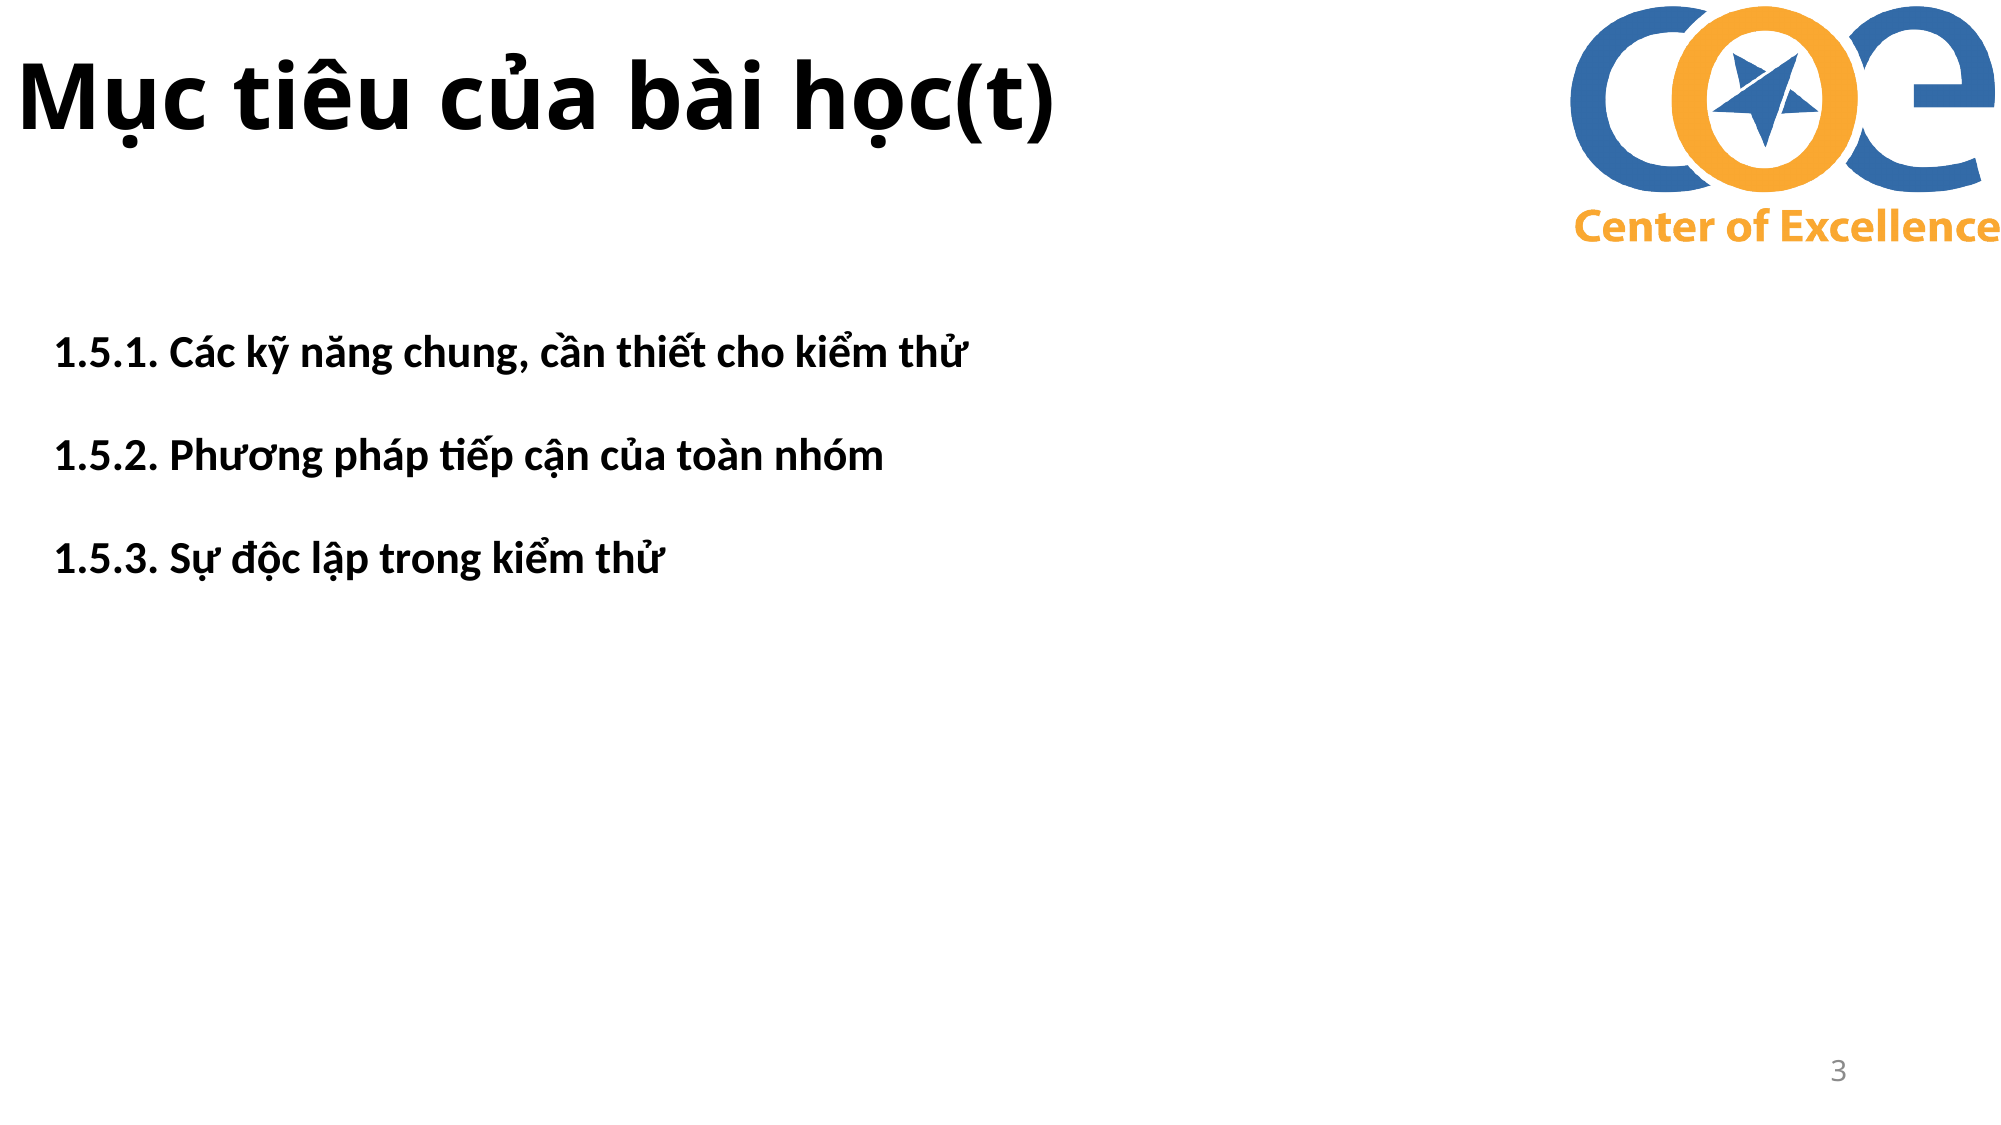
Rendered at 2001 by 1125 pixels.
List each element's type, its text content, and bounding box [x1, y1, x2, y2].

title Mục tiêu của bài học(t) [0, 5, 1725, 194]
picture [1570, 6, 2000, 242]
list 1.5.1. Các kỹ năng chung, cần thiết cho kiểm thử 1.5.2. Phương pháp tiếp cận của toàn nhóm 1.5.3. Sự độc lập trong kiểm thử [38, 286, 2000, 767]
slide_number 3 [1412, 1042, 1863, 1103]
